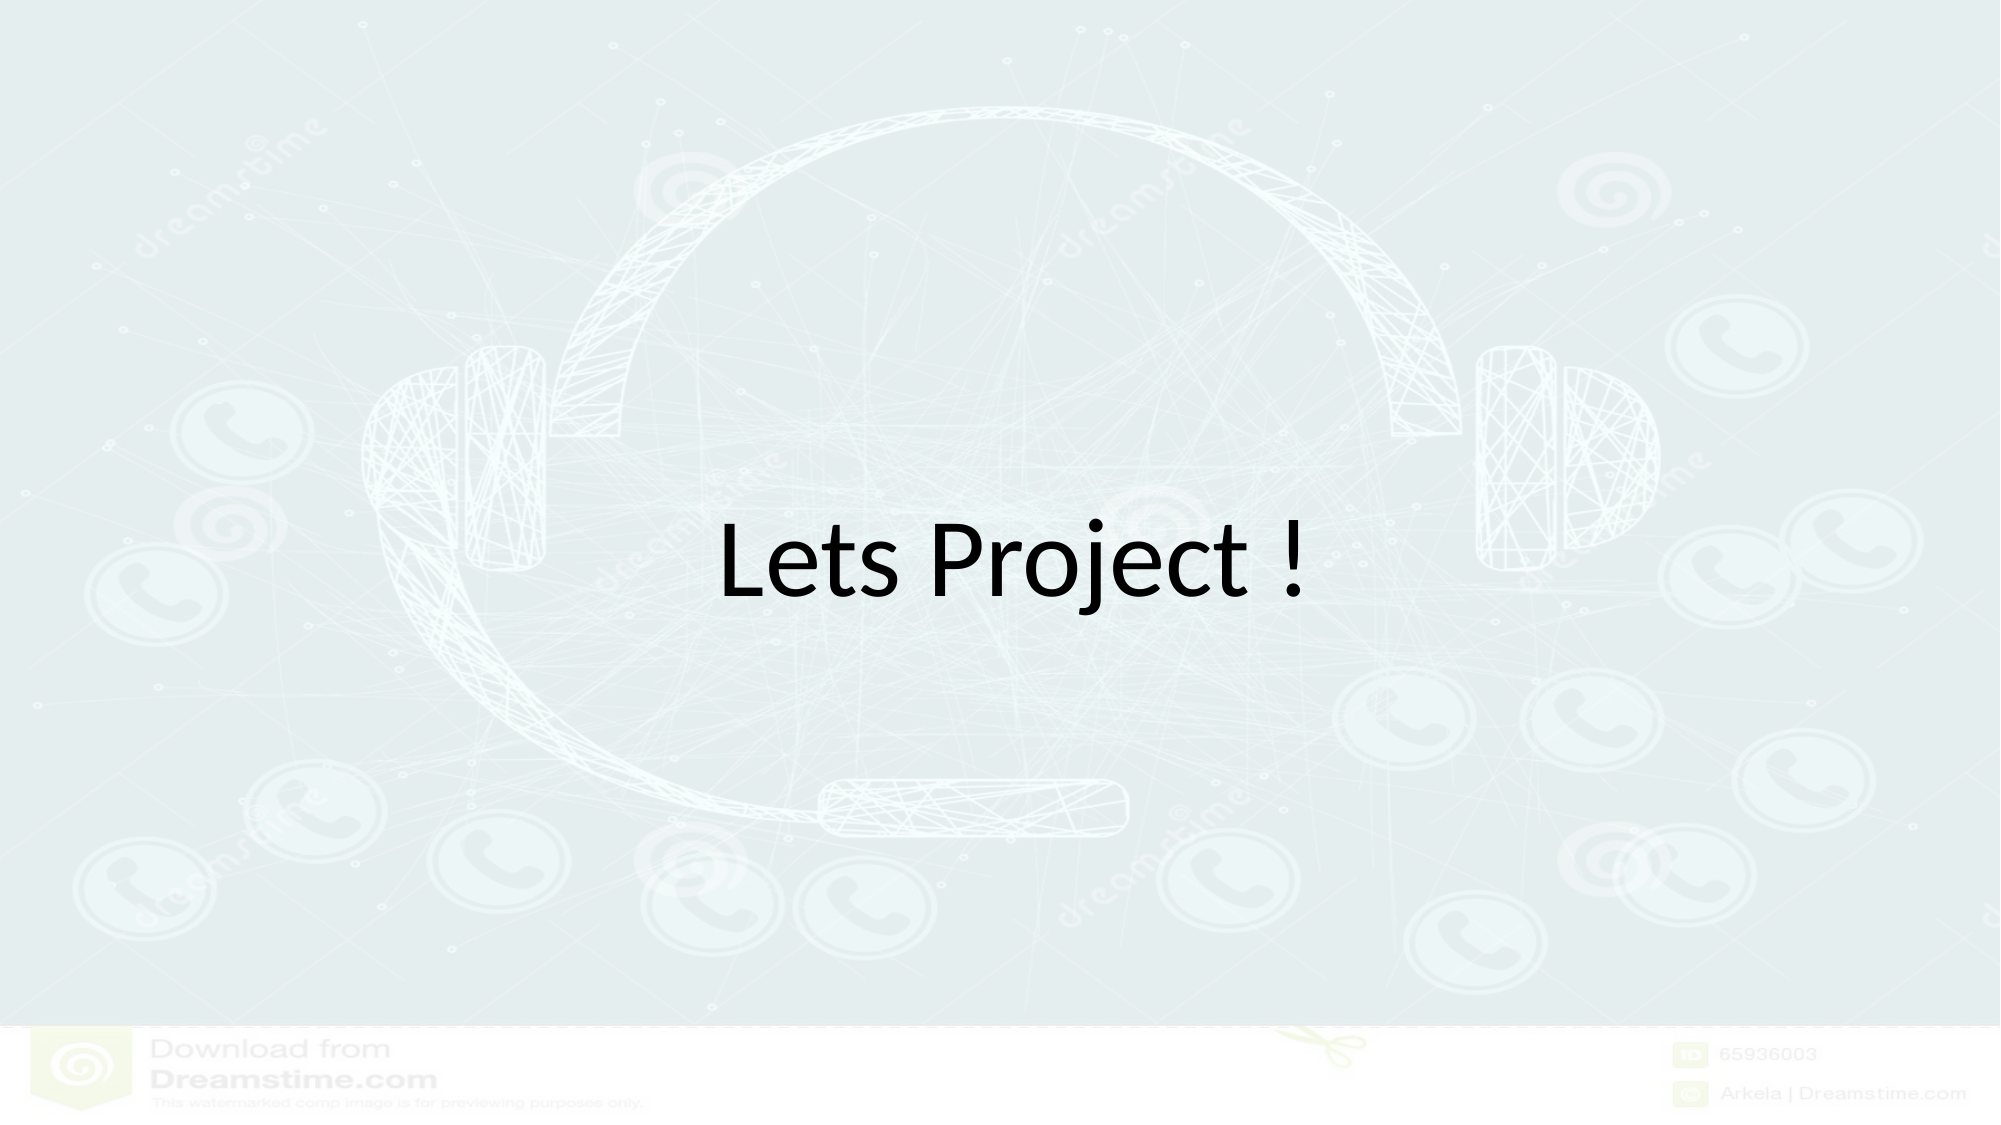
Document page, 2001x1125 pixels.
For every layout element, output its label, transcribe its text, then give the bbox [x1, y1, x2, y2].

title Lets Project ! [152, 451, 1878, 669]
